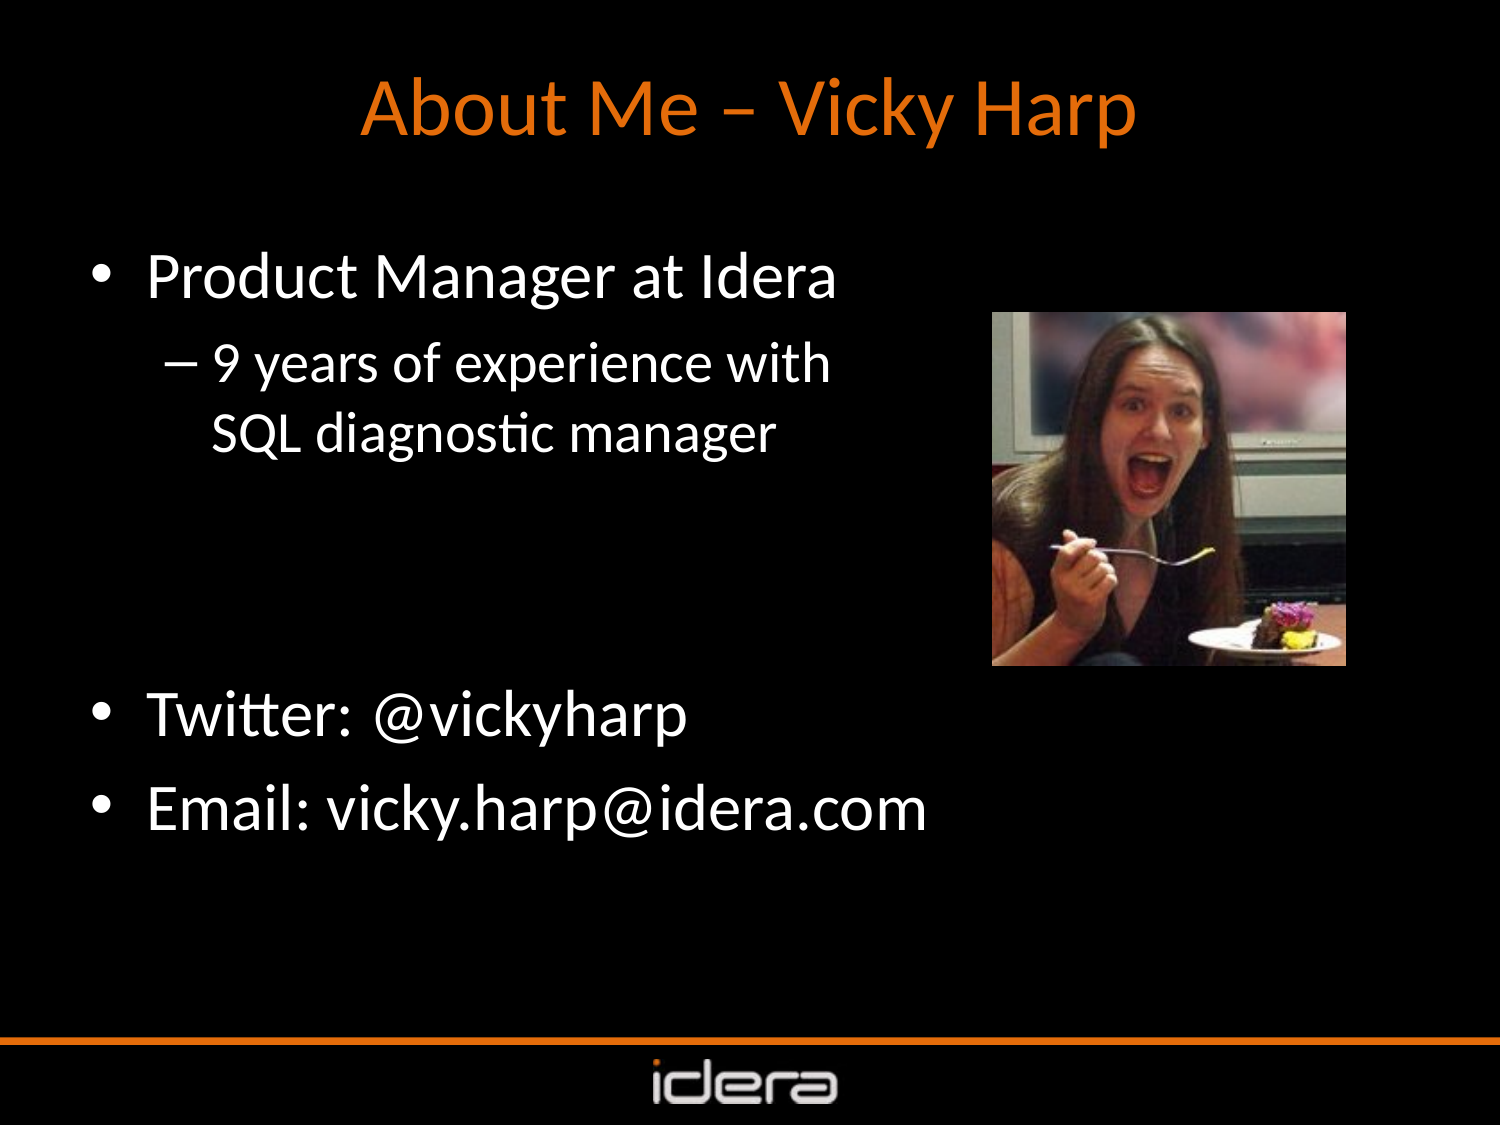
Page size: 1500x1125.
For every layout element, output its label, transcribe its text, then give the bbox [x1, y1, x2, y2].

picture [992, 312, 1347, 667]
list Product Manager at Idera 9 years of experience with SQL diagnostic manager Twitter: @vickyharp Email: vicky.harp@idera.com [75, 224, 1425, 1005]
title About Me – Vicky Harp [75, 45, 1425, 224]
picture [653, 1059, 847, 1104]
